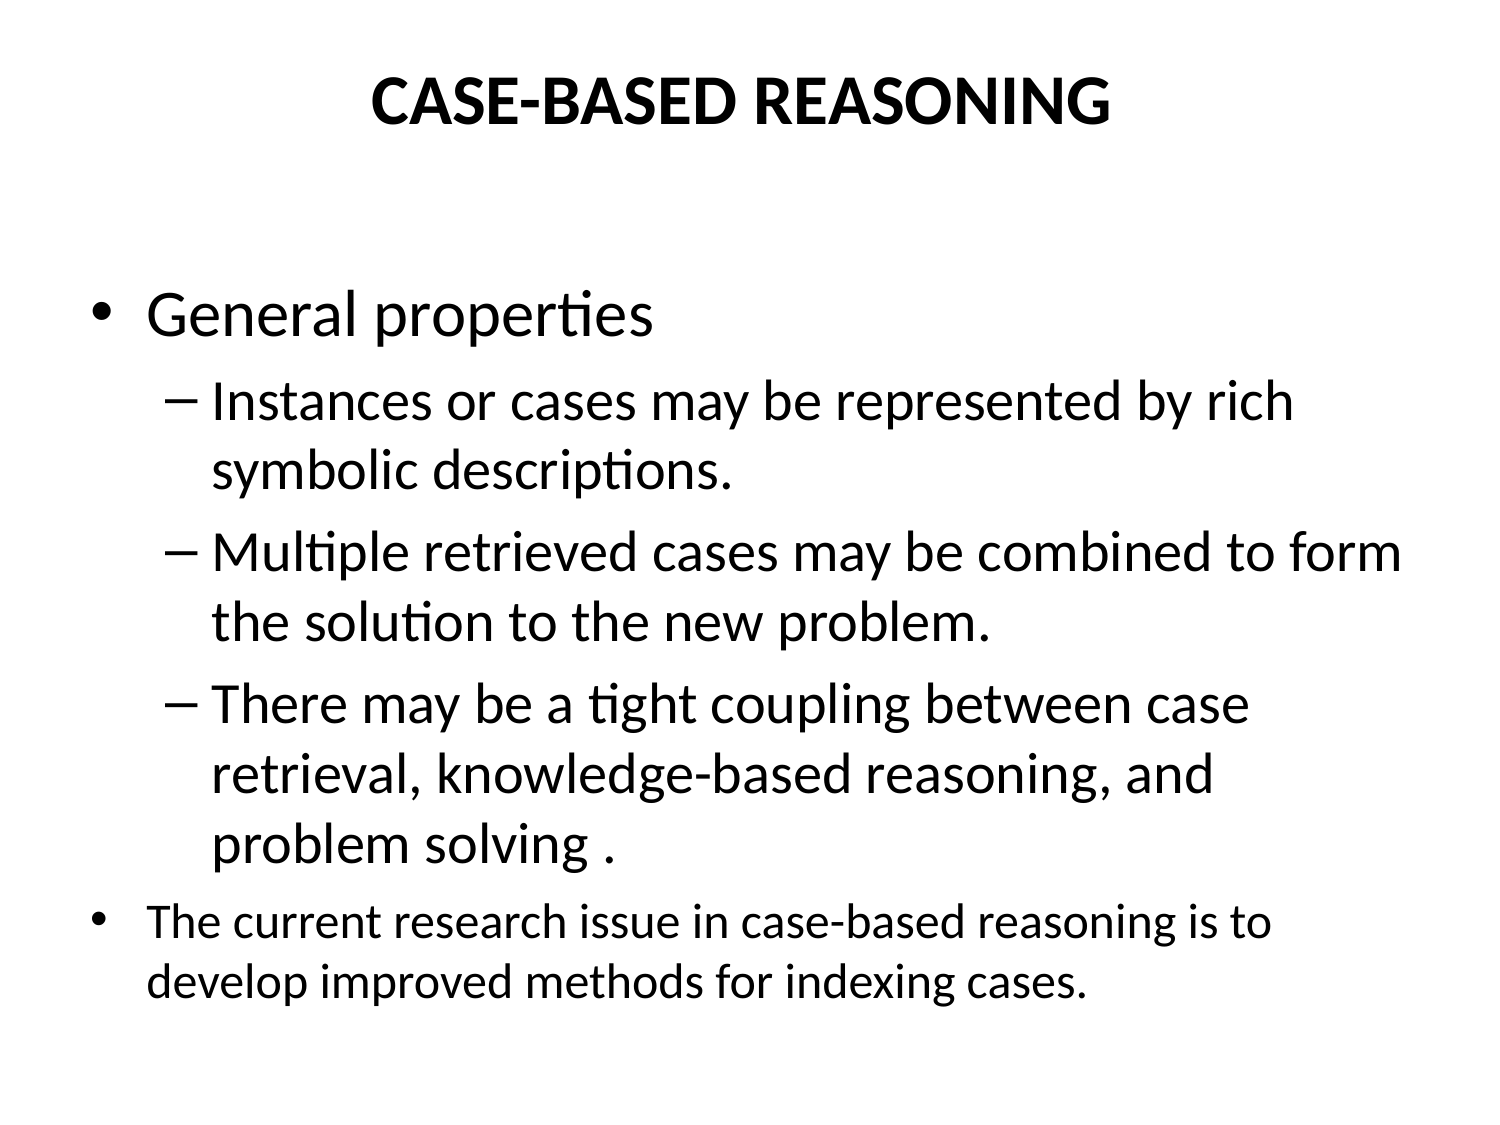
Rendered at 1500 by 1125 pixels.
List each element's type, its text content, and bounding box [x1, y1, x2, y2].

list General properties Instances or cases may be represented by rich symbolic descriptions. Multiple retrieved cases may be combined to form the solution to the new problem. There may be a tight coupling between case retrieval, knowledge-based reasoning, and problem solving . The current research issue in case-based reasoning is to develop improved methods for indexing cases. [75, 262, 1425, 1005]
title CASE-BASED REASONING [75, 45, 1425, 233]
